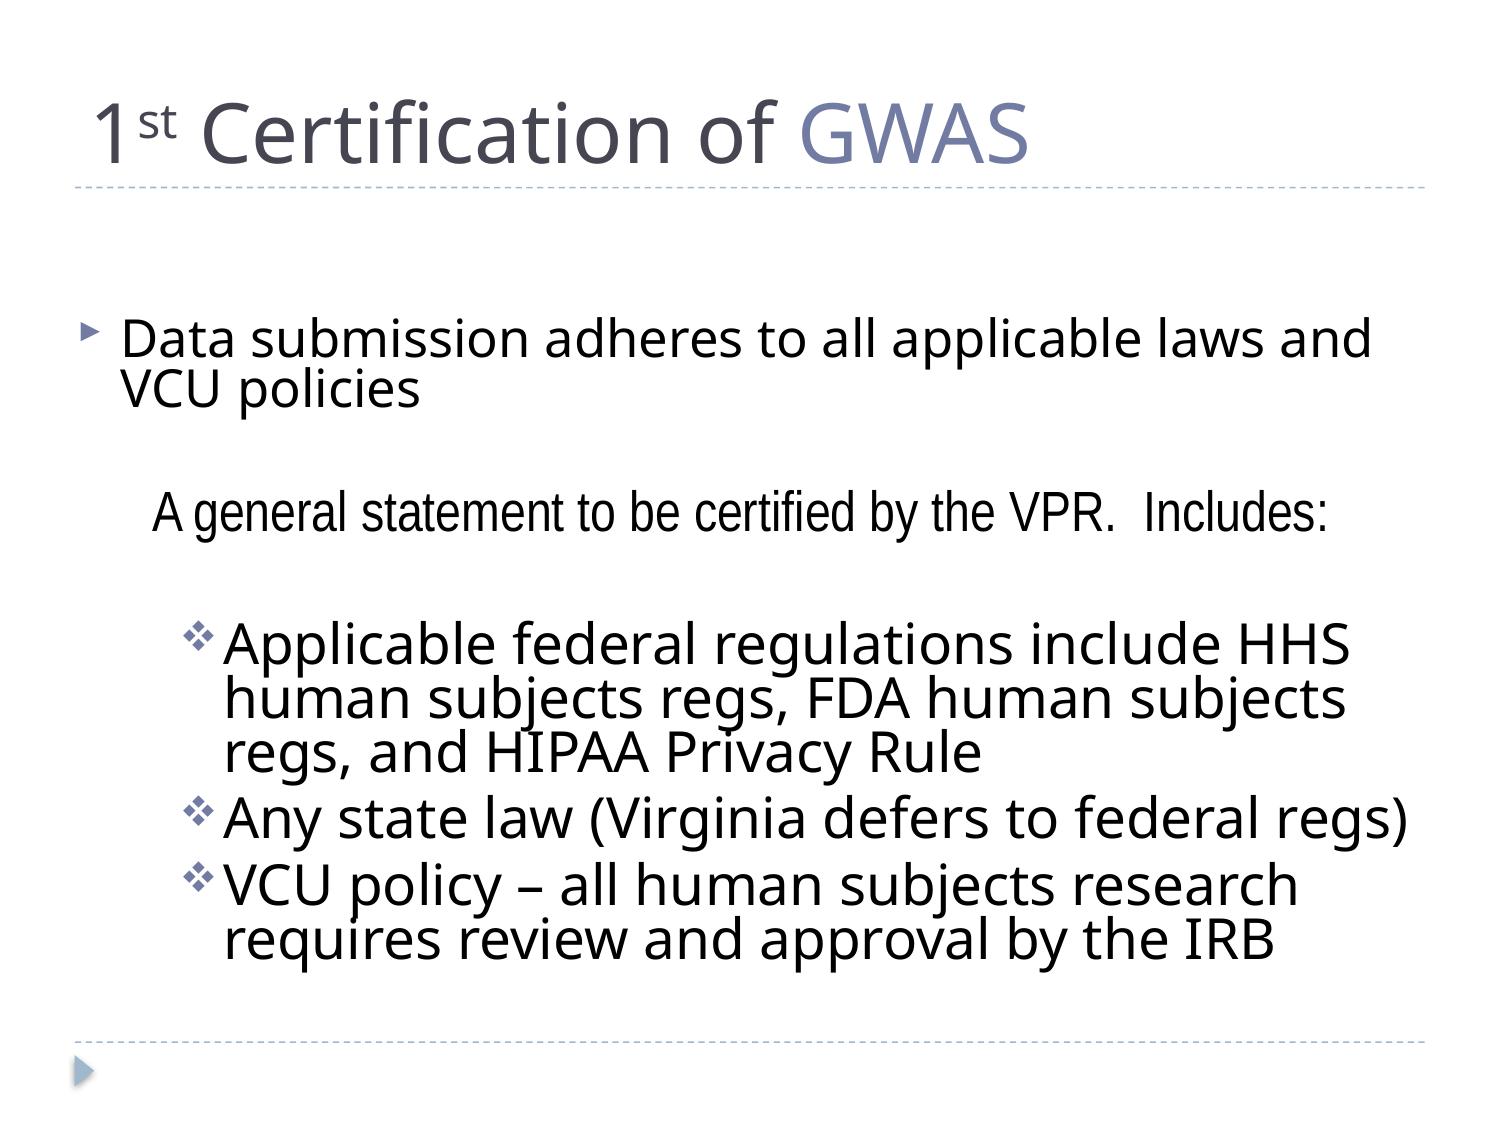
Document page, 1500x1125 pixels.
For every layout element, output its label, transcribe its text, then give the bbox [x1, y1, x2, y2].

list Data submission adheres to all applicable laws and VCU policies A general statement to be certified by the VPR. Includes: Applicable federal regulations include HHS human subjects regs, FDA human subjects regs, and HIPAA Privacy Rule Any state law (Virginia defers to federal regs) VCU policy – all human subjects research requires review and approval by the IRB [62, 200, 1425, 1125]
title 1st Certification of GWAS [75, 24, 1425, 188]
